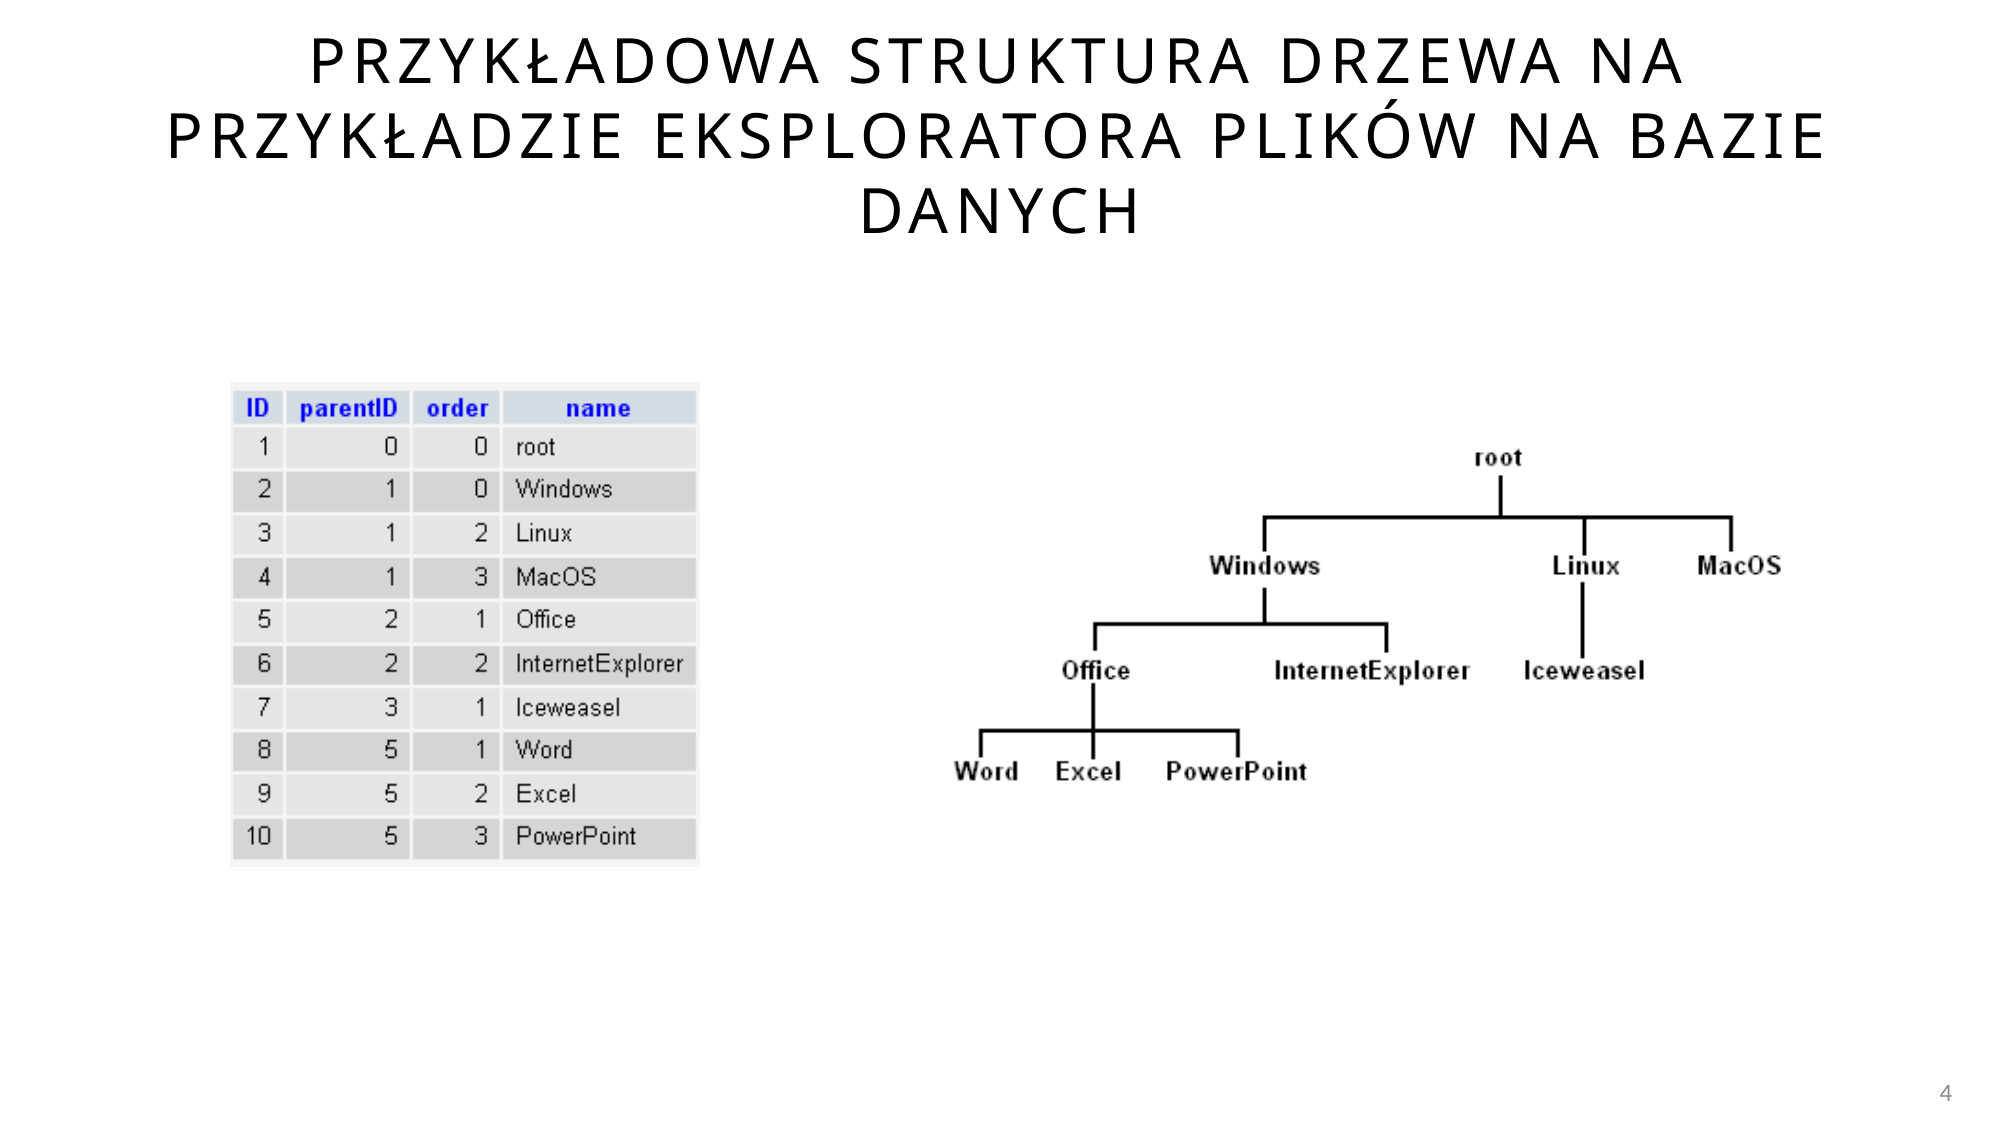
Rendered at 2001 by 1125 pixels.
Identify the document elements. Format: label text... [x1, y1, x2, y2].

title Przykładowa struktura drzewa na przykładzie eksploratora plików na bazie danych [97, 0, 1903, 267]
picture [230, 382, 701, 867]
slide_number 4 [1894, 1061, 1968, 1121]
picture [928, 413, 1821, 855]
